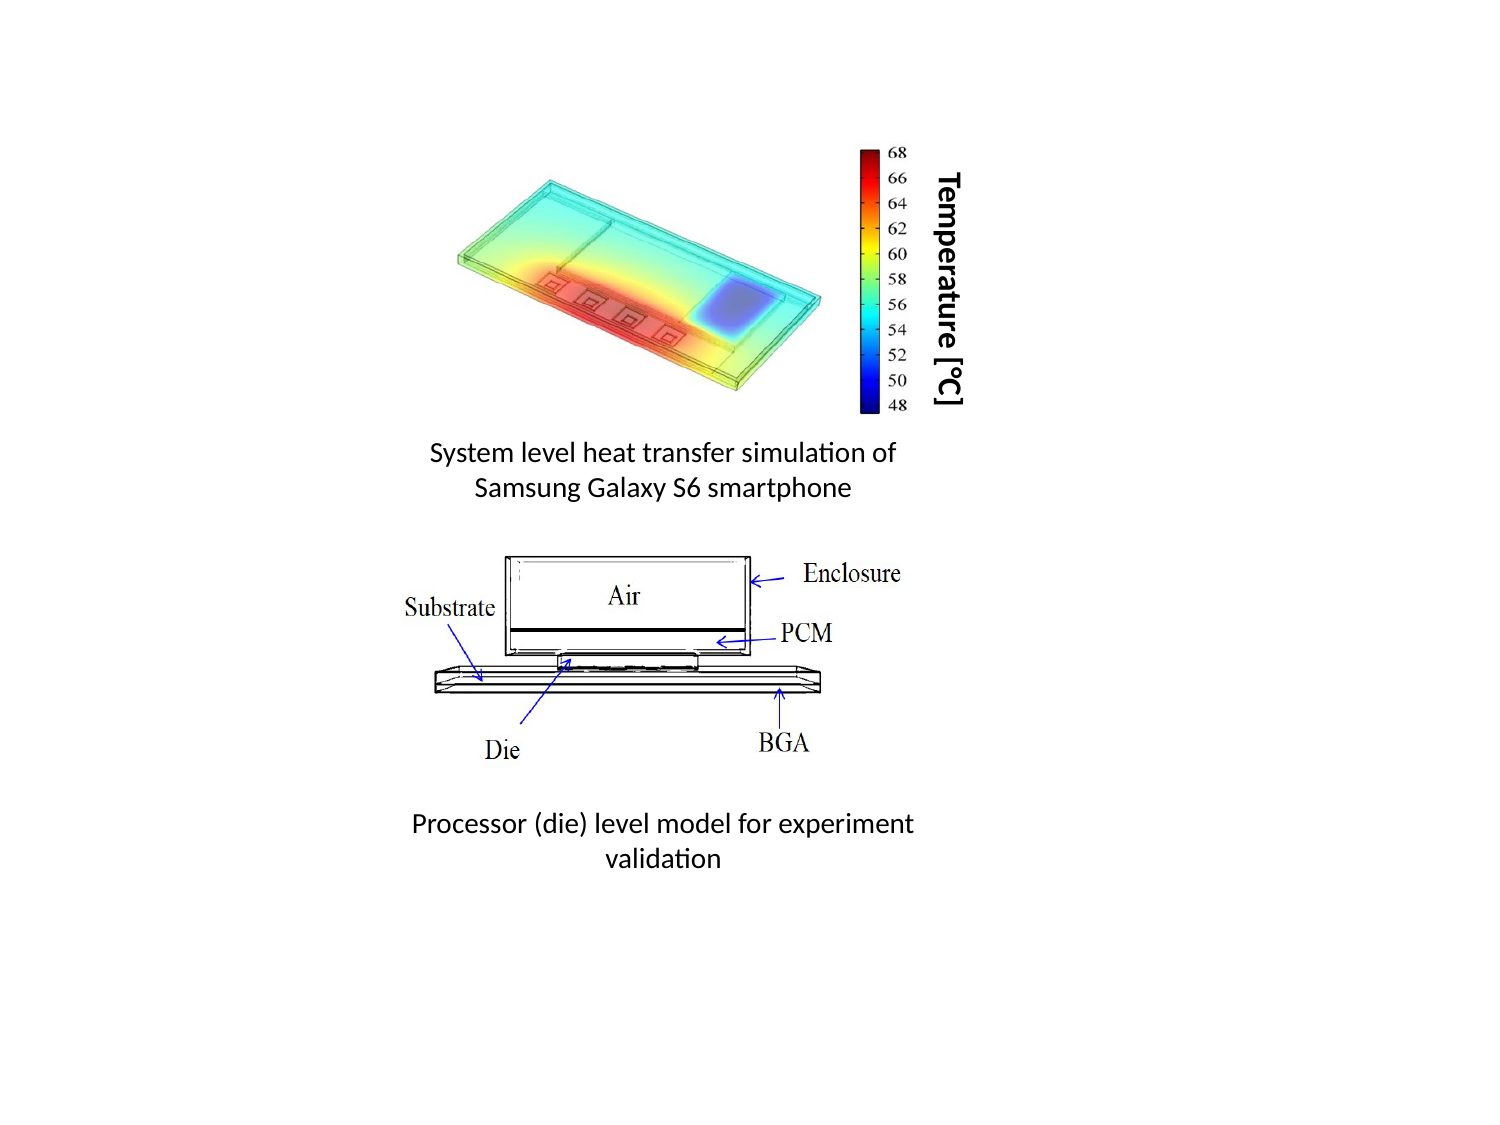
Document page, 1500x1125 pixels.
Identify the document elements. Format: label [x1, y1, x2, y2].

text_box [379, 95, 980, 883]
